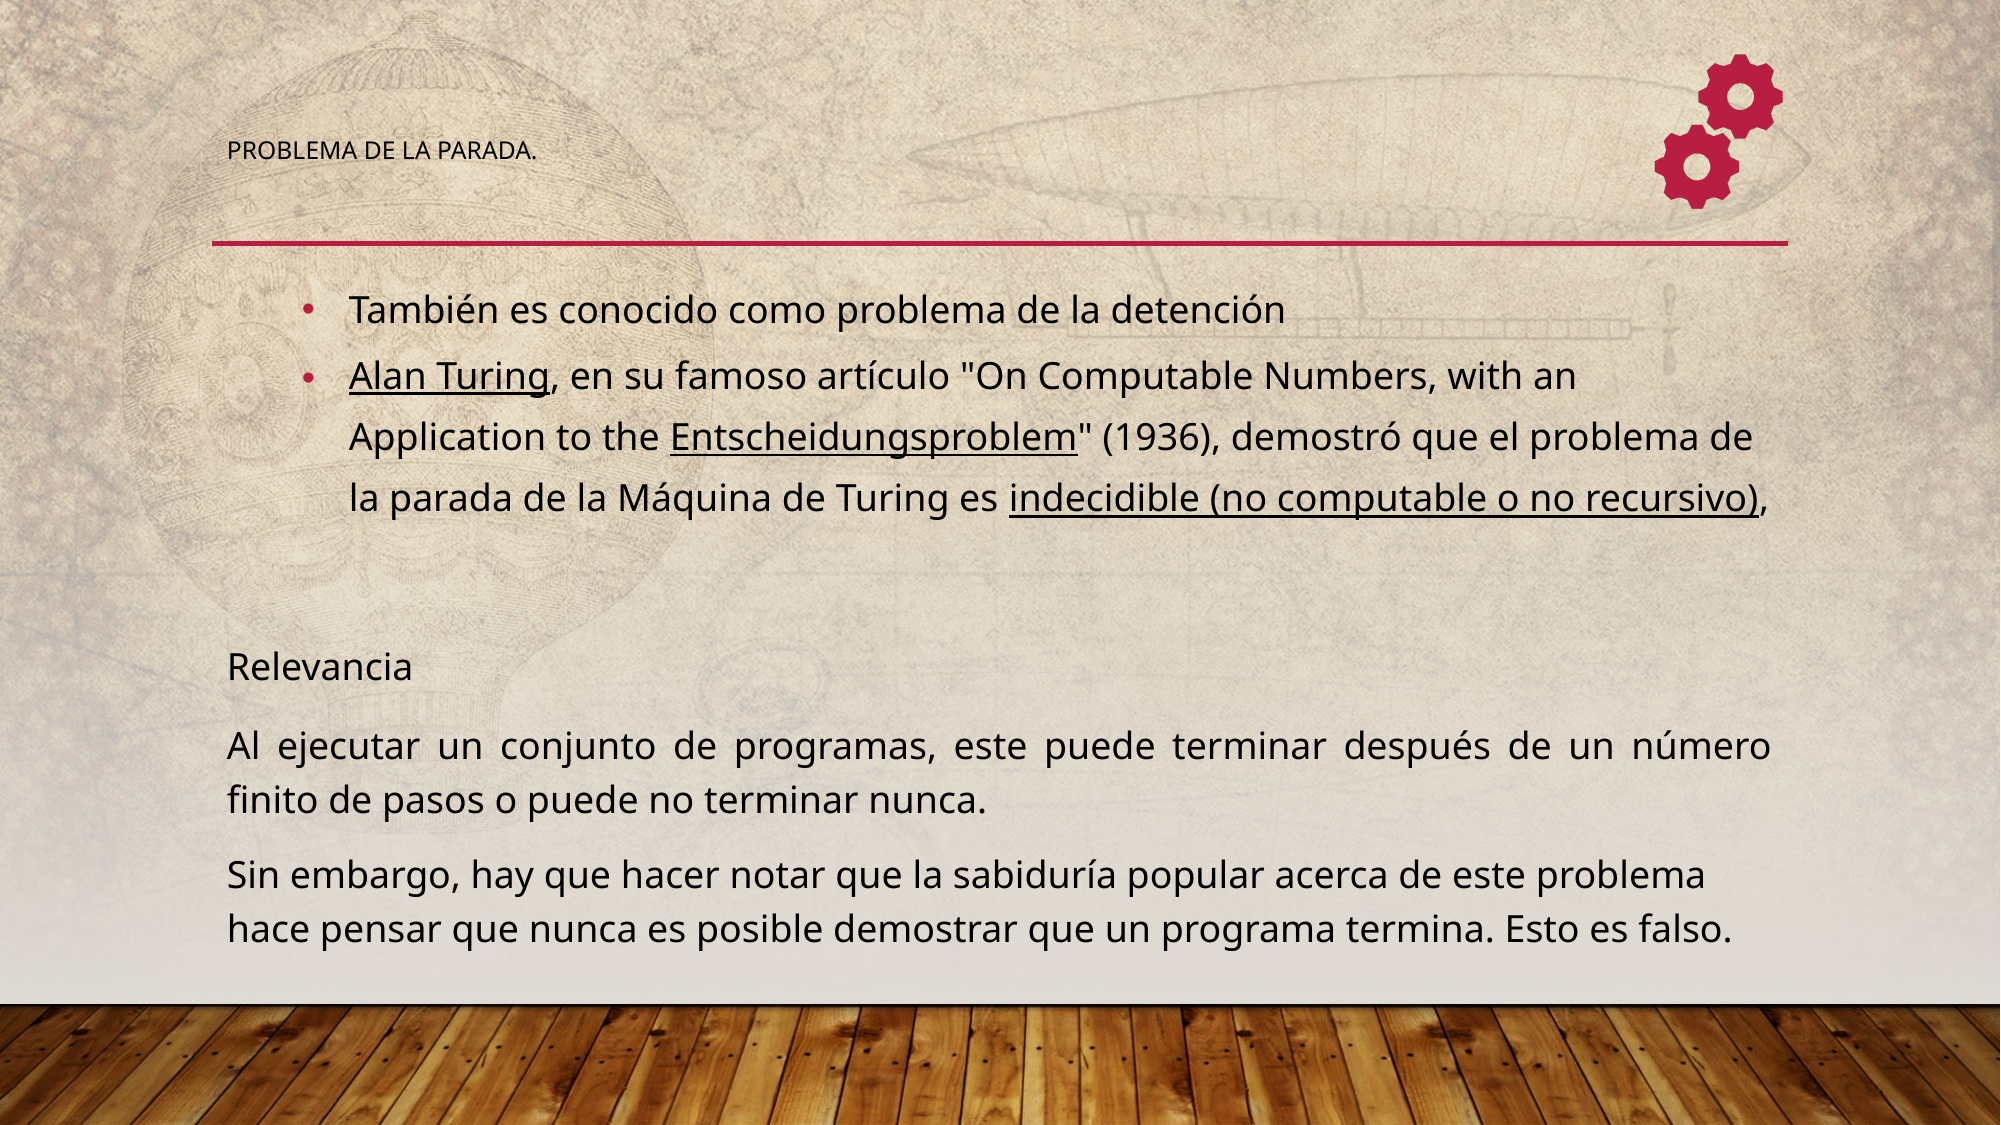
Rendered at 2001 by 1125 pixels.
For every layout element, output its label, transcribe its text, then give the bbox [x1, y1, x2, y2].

picture [0, 1004, 2000, 1125]
list También es conocido como problema de la detención Alan Turing, en su famoso artículo "On Computable Numbers, with an Application to the Entscheidungsproblem" (1936), demostró que el problema de la parada de la Máquina de Turing es indecidible (no computable o no recursivo), Relevancia Al ejecutar un conjunto de programas, este puede terminar después de un número finito de pasos o puede no terminar nunca. Sin embargo, hay que hacer notar que la sabiduría popular acerca de este problema hace pensar que nunca es posible demostrar que un programa termina. Esto es falso. [211, 269, 1789, 767]
title problema de la parada. [211, 131, 1789, 230]
picture [1626, 39, 1812, 225]
